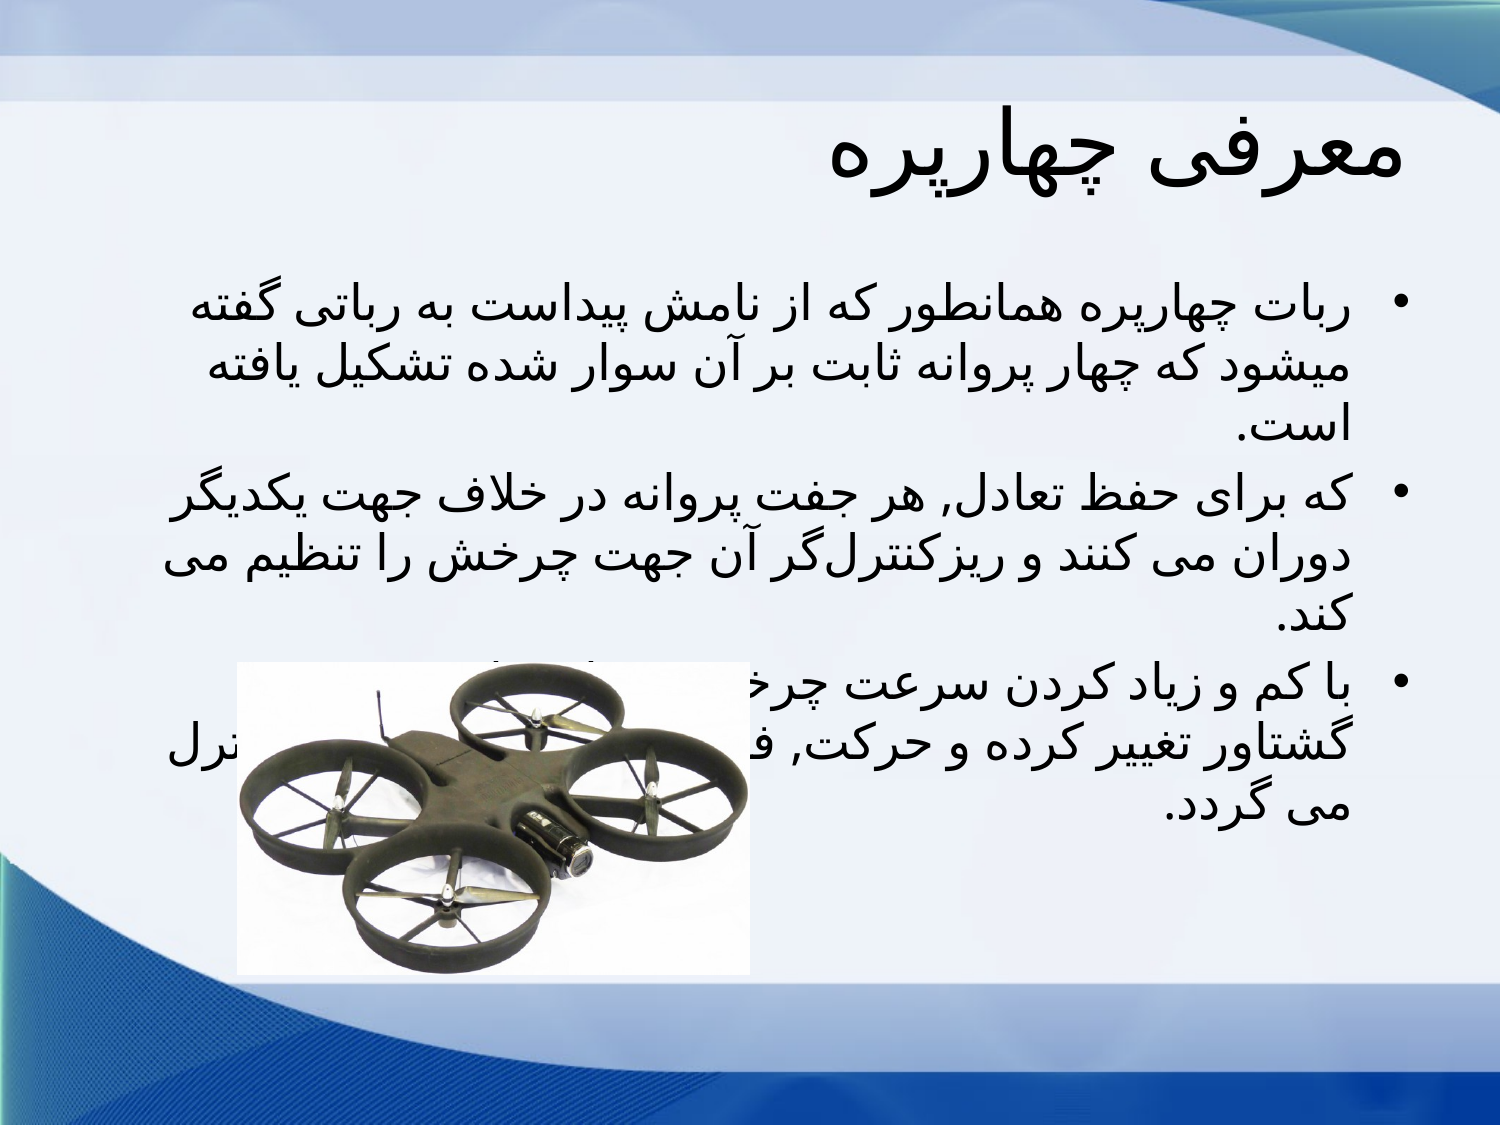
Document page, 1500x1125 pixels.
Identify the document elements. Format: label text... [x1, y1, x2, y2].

list ربات چهارپره همانطور که از نامش پیداست به رباتی گفته میشود که چهار پروانه ثابت بر آن سوار شده تشکیل یافته است. که برای حفظ تعادل, هر جفت پروانه در خلاف جهت یکدیگر دوران می کنند و ریزکنترل‌گر آن جهت چرخش را تنظیم می کند. با کم و زیاد کردن سرعت چرخش پروانه ها، نیروی گشتاور تغییر کرده و حرکت, فرود یا اوج گرفتن آن‌ را کنترل می گردد. [75, 262, 1425, 1005]
picture [0, 0, 1500, 1125]
title معرفی چهارپره [75, 45, 1425, 233]
